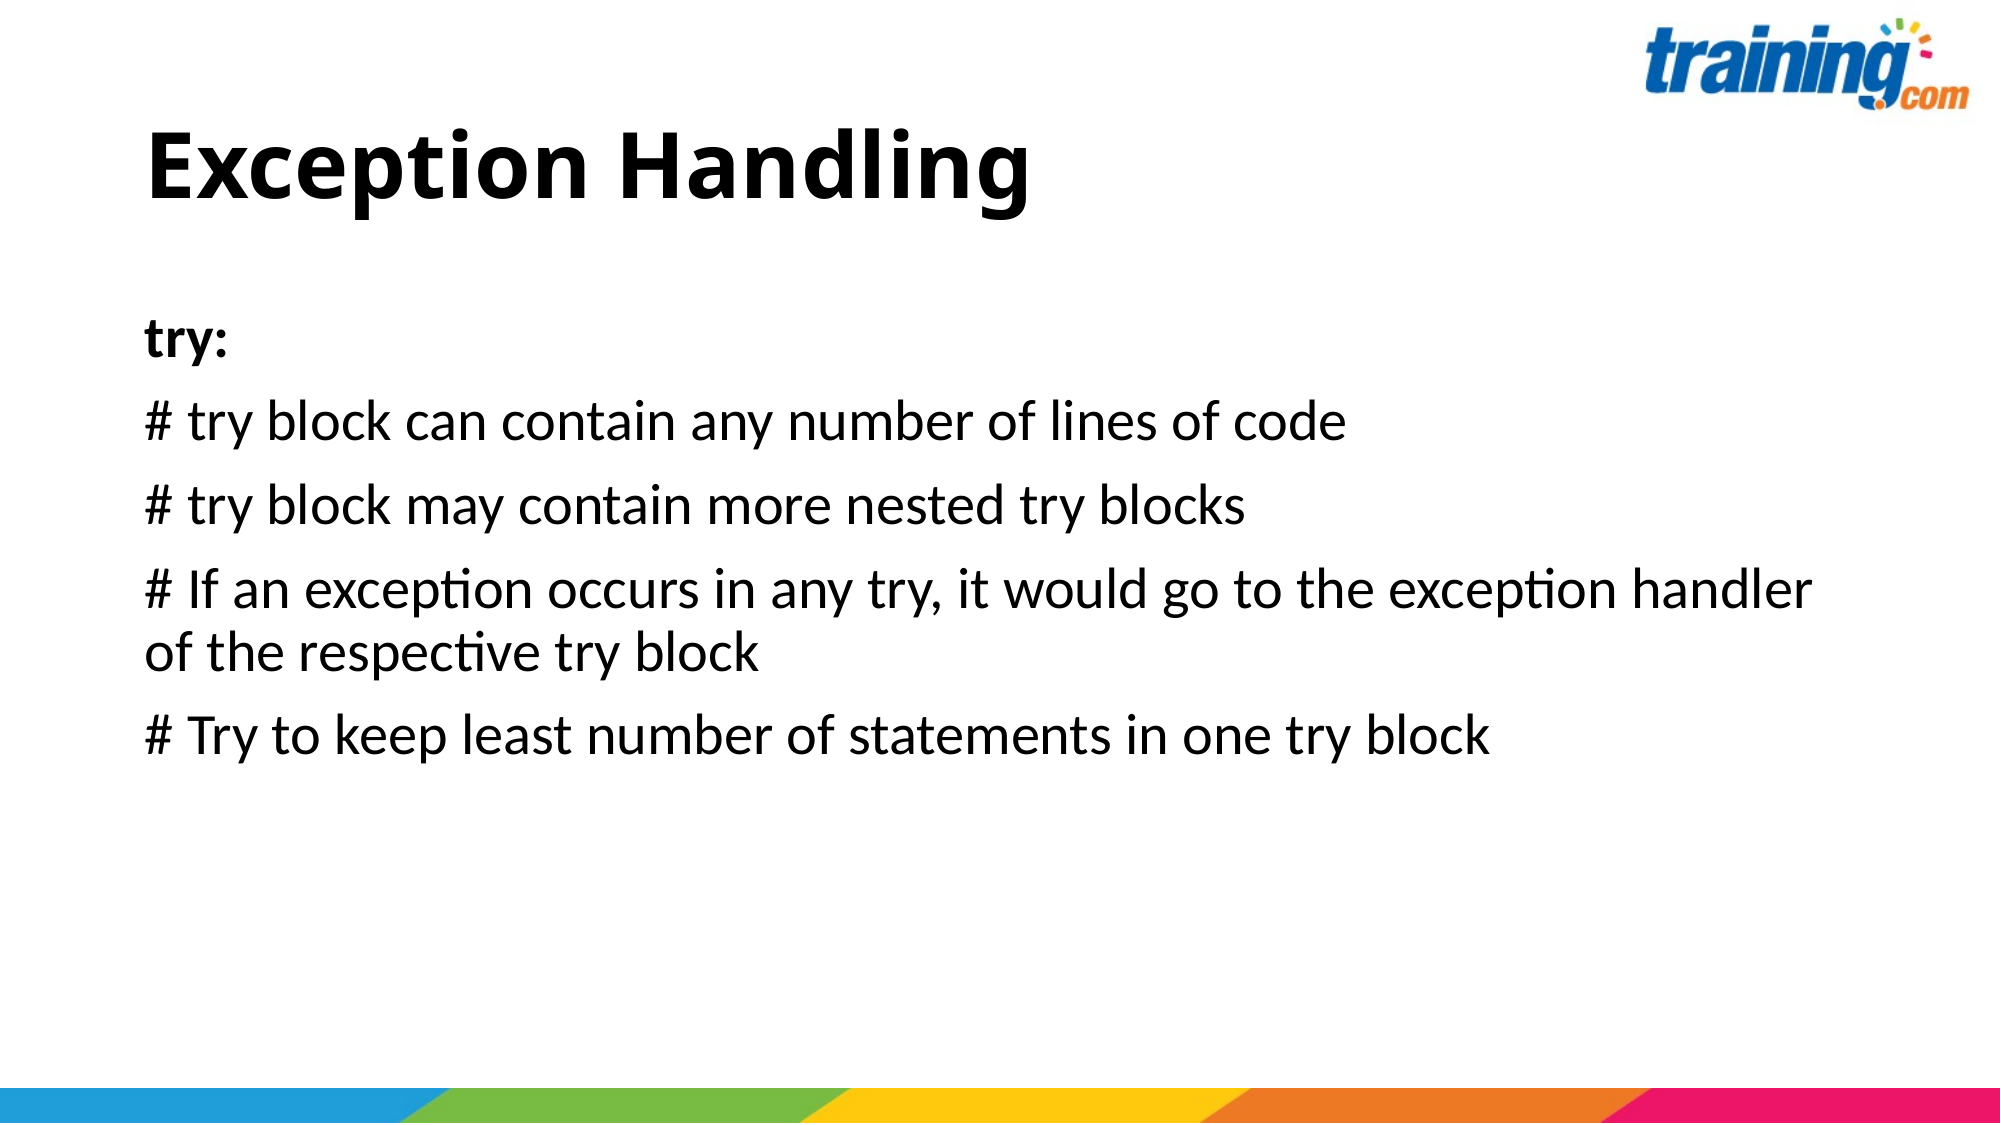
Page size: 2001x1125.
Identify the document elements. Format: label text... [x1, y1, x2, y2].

list try: # try block can contain any number of lines of code # try block may contain more nested try blocks # If an exception occurs in any try, it would go to the exception handler of the respective try block # Try to keep least number of statements in one try block [136, 298, 1863, 1014]
picture [0, 1088, 2000, 1123]
picture [1629, 0, 1990, 134]
title Exception Handling [136, 59, 1863, 278]
